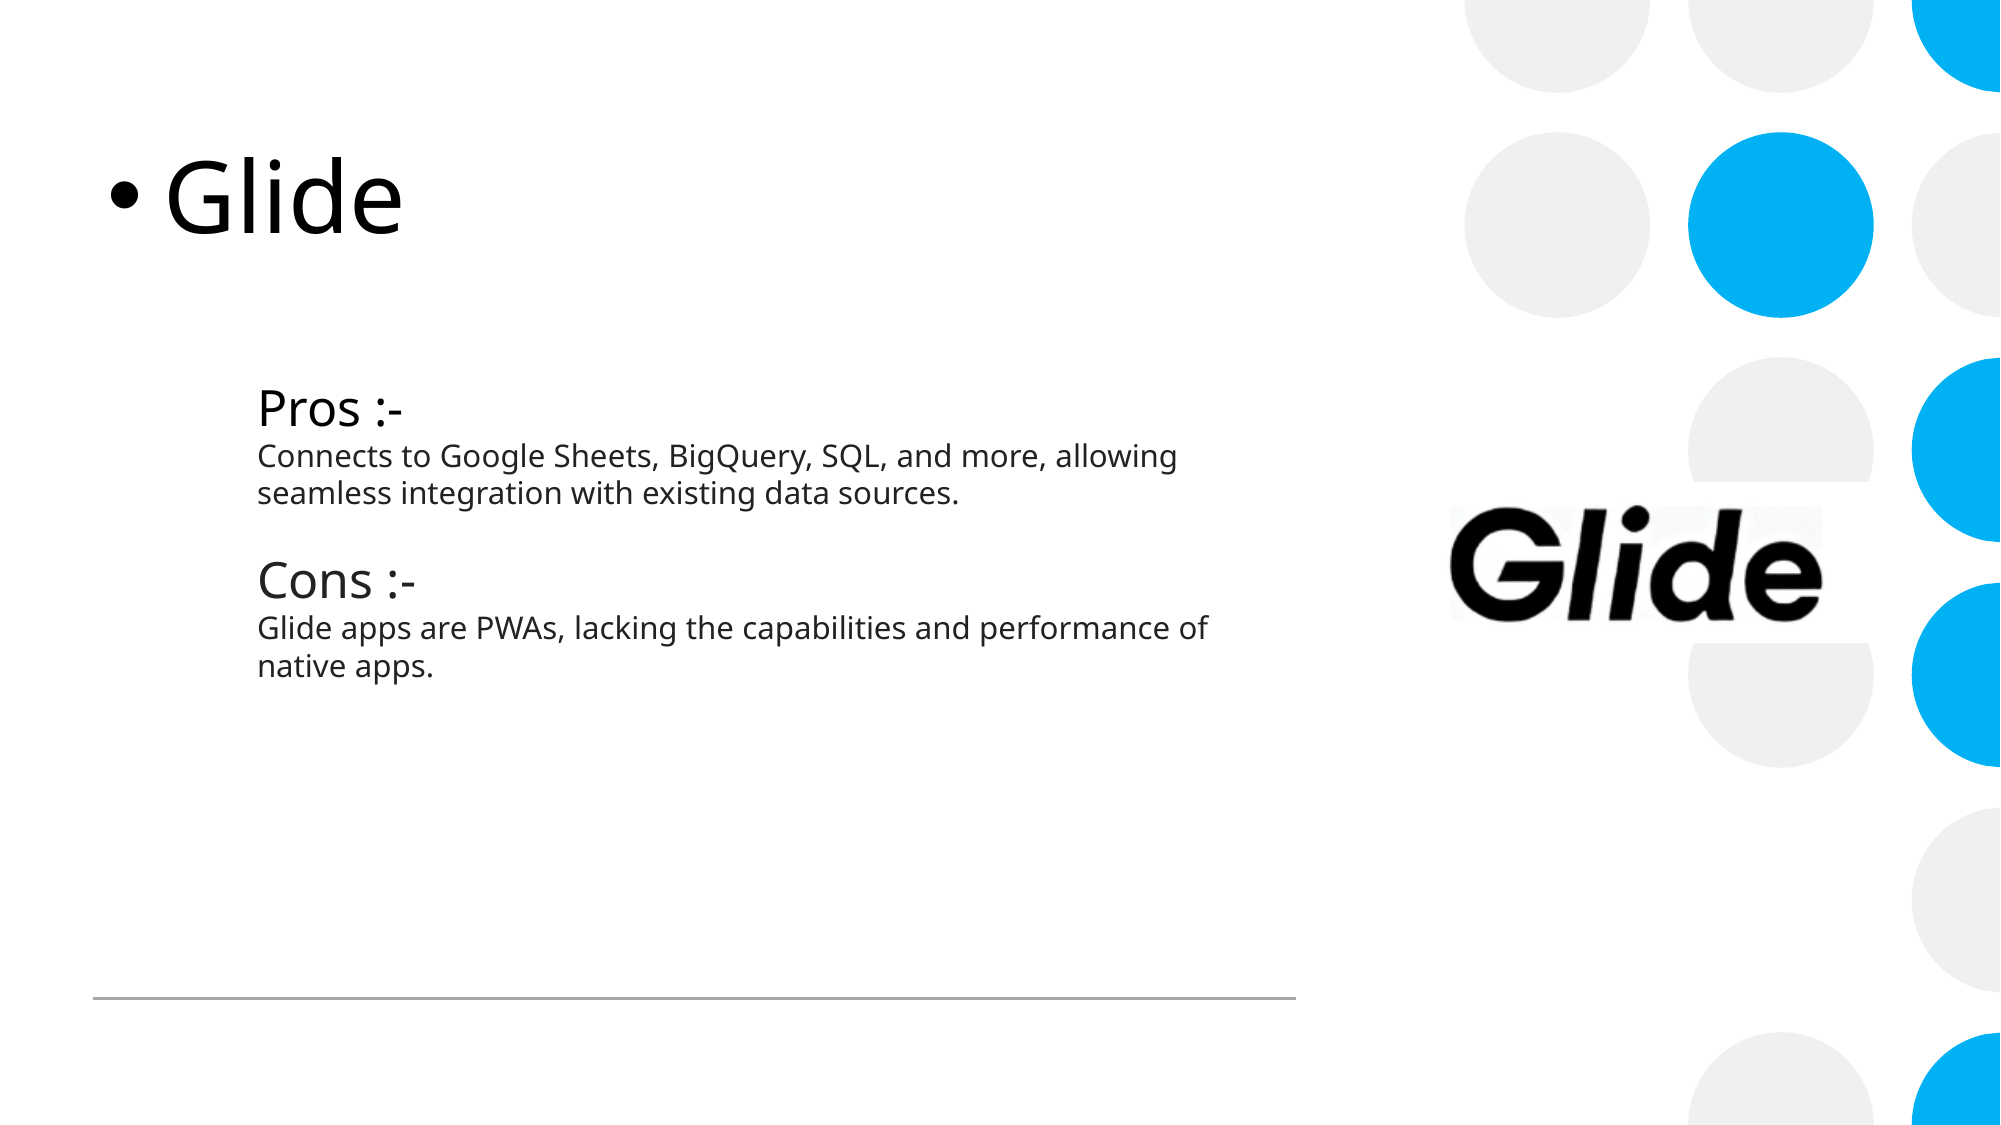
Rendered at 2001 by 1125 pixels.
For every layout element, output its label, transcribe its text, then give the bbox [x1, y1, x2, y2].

title Glide [92, 126, 1297, 335]
text_box Pros :- Connects to Google Sheets, BigQuery, SQL, and more, allowing seamless integration with existing data sources. Cons :- Glide apps are PWAs, lacking the capabilities and performance of native apps. [92, 368, 1273, 751]
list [1394, 482, 1892, 643]
